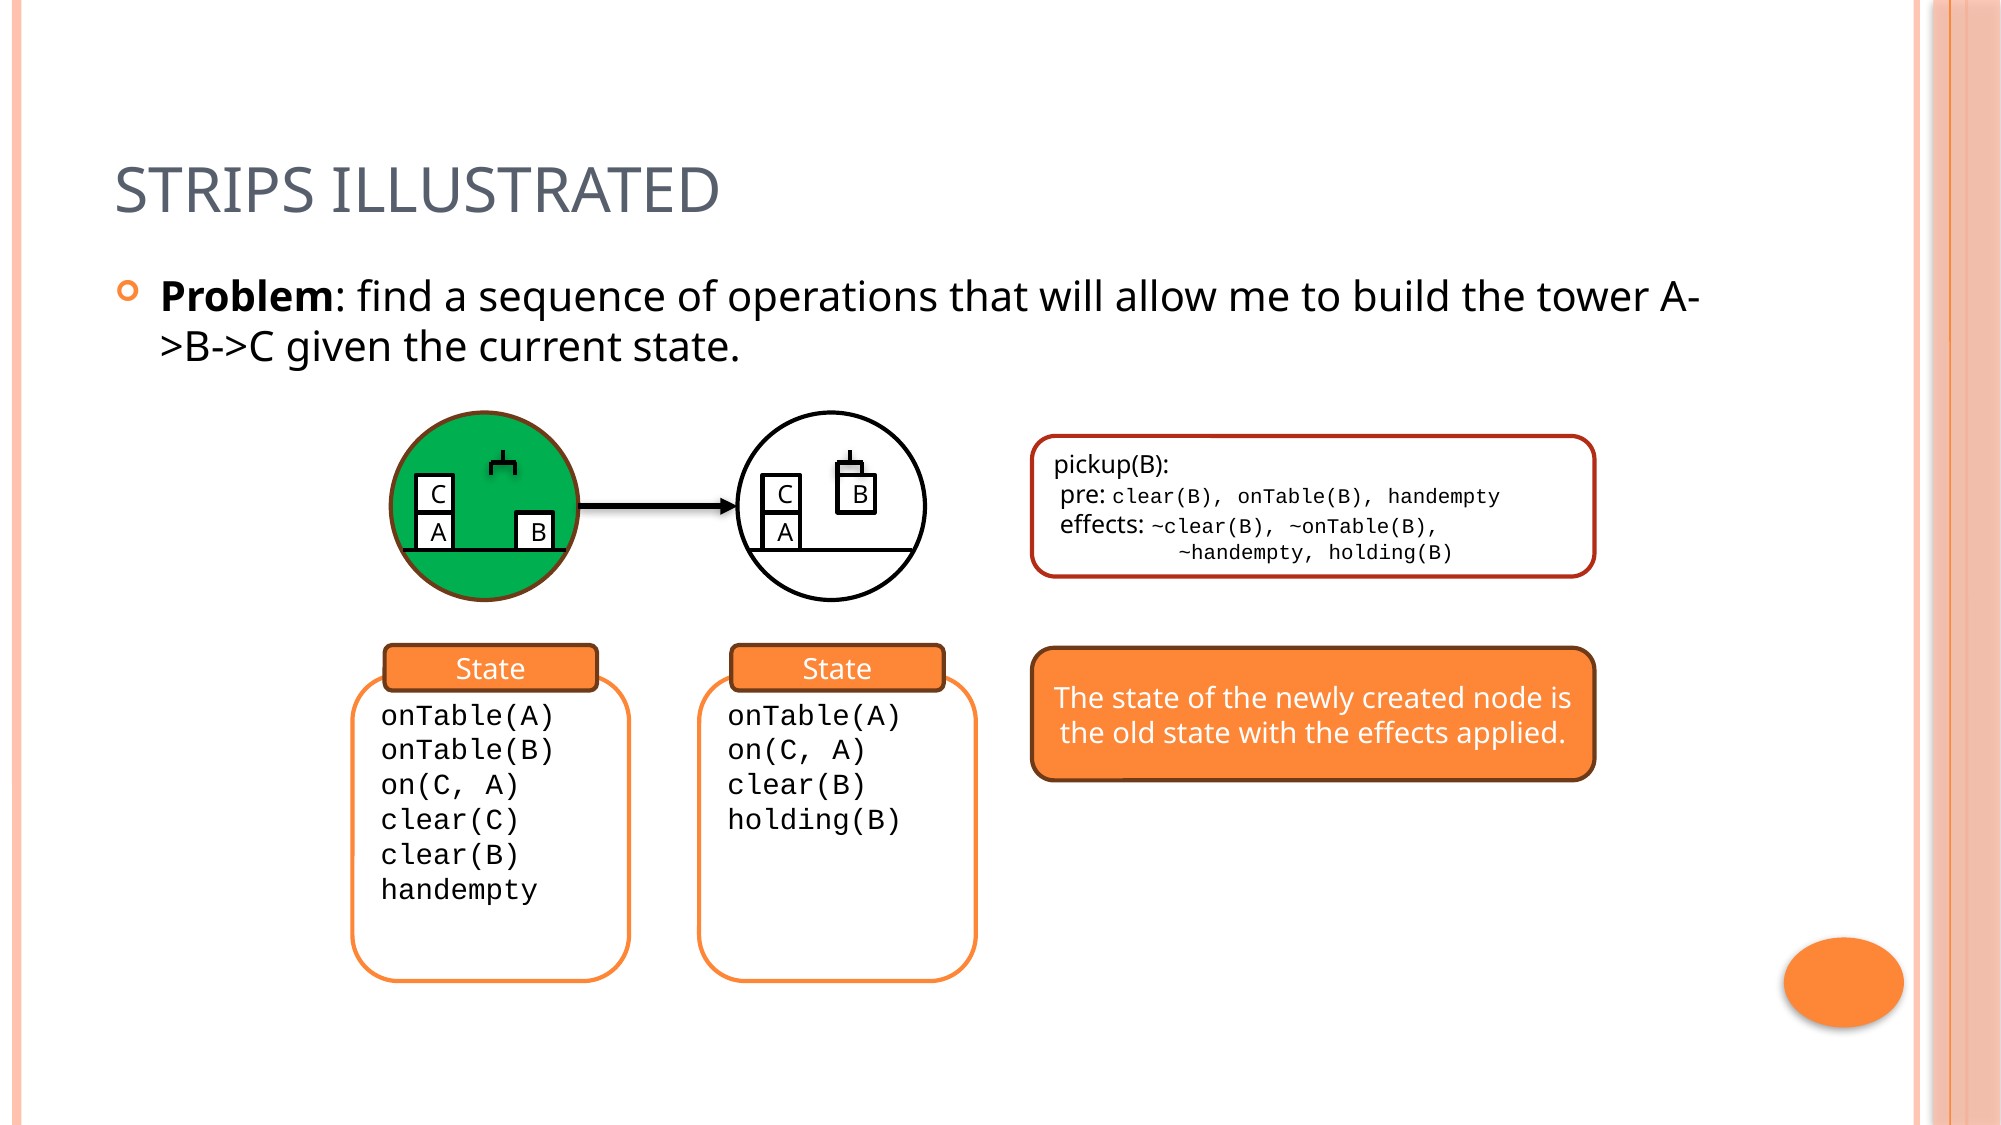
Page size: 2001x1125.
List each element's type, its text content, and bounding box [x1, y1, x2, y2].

text_box pickup(B): pre: clear(B), onTable(B), handempty effects: ~clear(B), ~onTable(B), ~handempty, holding(B) [1029, 433, 1597, 579]
text_box B [835, 473, 877, 515]
text_box [388, 410, 581, 554]
text_box onTable(A) on(C, A) clear(B) holding(B) [696, 675, 978, 984]
text_box [403, 558, 566, 603]
title STRIPS Illustrated [99, 45, 1734, 233]
text_box A [414, 515, 455, 546]
text_box State [729, 642, 946, 693]
text_box C [414, 473, 455, 515]
text_box State [382, 642, 600, 693]
text_box onTable(A) onTable(B) on(C, A) clear(C) clear(B) handempty [350, 675, 632, 984]
list Problem: find a sequence of operations that will allow me to build the tower A->B->C given the current state. [99, 262, 1734, 1062]
text_box C [760, 473, 802, 515]
text_box B [514, 510, 555, 546]
text_box [735, 410, 928, 603]
text_box A [760, 515, 802, 546]
text_box The state of the newly created node is the old state with the effects applied. [1029, 645, 1597, 783]
